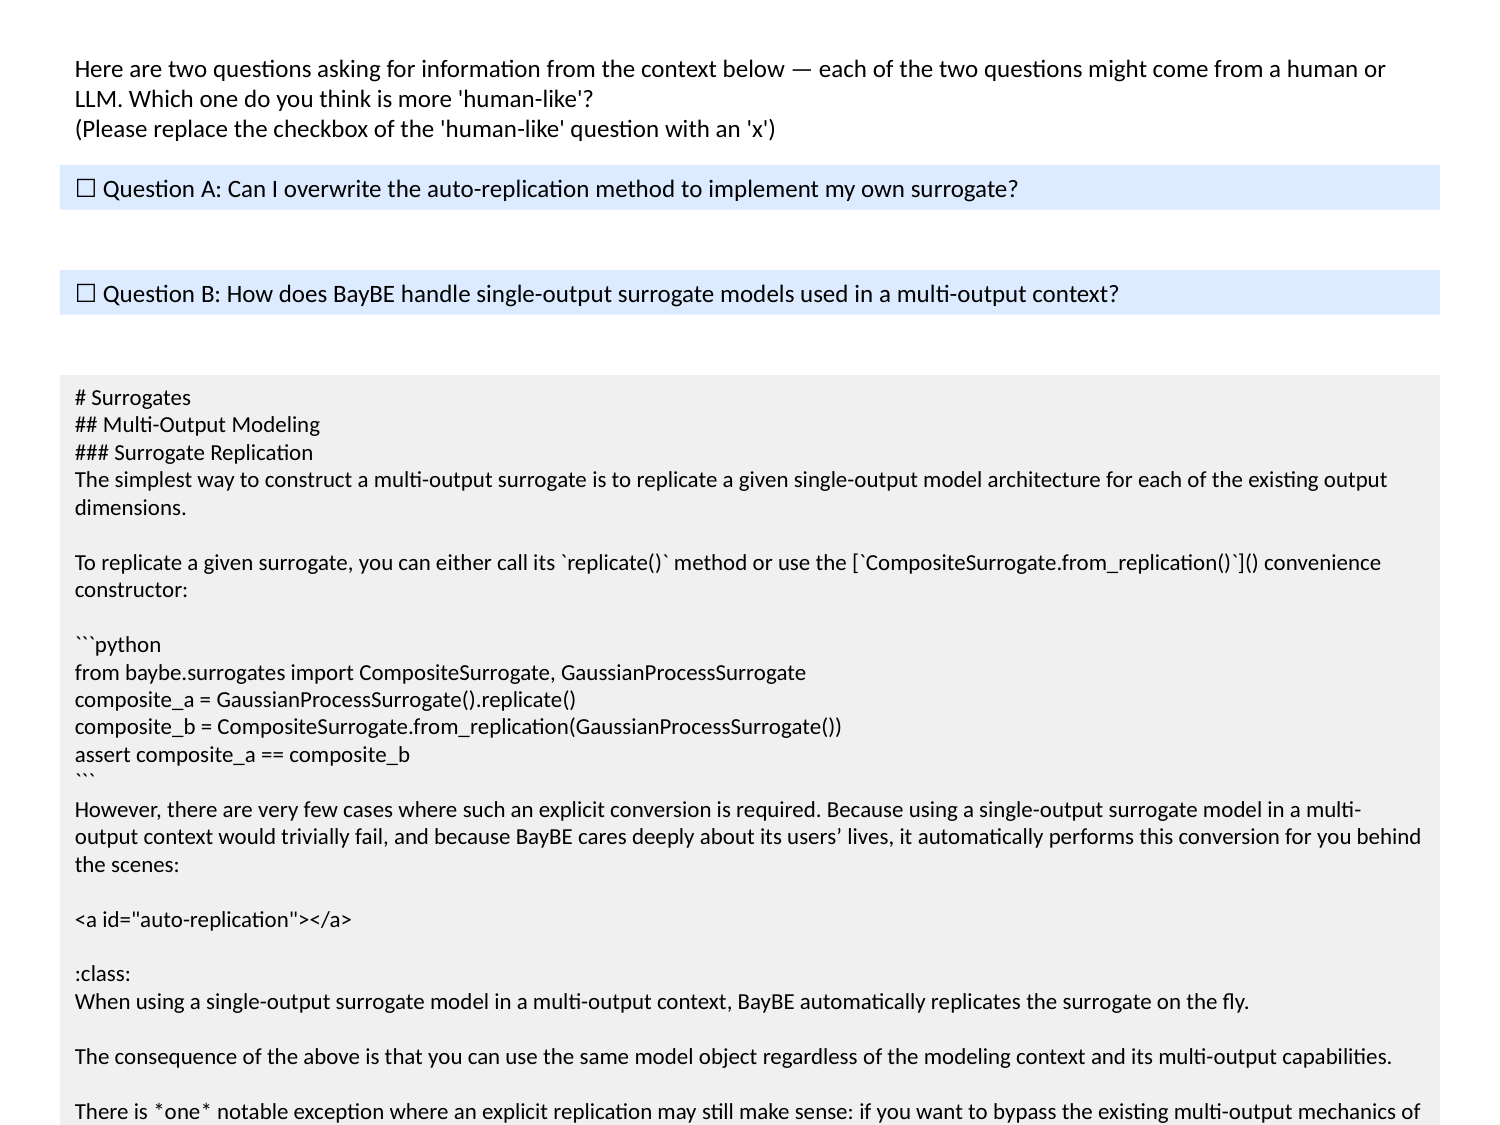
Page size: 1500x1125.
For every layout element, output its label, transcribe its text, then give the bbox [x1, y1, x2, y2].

text_box ☐ Question B: How does BayBE handle single-output surrogate models used in a multi-output context? [59, 270, 1440, 315]
text_box # Surrogates ## Multi-Output Modeling ### Surrogate Replication The simplest way to construct a multi-output surrogate is to replicate a given single-output model architecture for each of the existing output dimensions. To replicate a given surrogate, you can either call its `replicate()` method or use the [`CompositeSurrogate.from_replication()`]() convenience constructor: ```python from baybe.surrogates import CompositeSurrogate, GaussianProcessSurrogate composite_a = GaussianProcessSurrogate().replicate() composite_b = CompositeSurrogate.from_replication(GaussianProcessSurrogate()) assert composite_a == composite_b ``` However, there are very few cases where such an explicit conversion is required. Because using a single-output surrogate model in a multi-output context would trivially fail, and because BayBE cares deeply about its users’ lives, it automatically performs this conversion for you behind the scenes: <a id="auto-replication"></a> :class: When using a single-output surrogate model in a multi-output context, BayBE automatically replicates the surrogate on the fly. The consequence of the above is that you can use the same model object regardless of the modeling context and its multi-output capabilities. There is *one* notable exception where an explicit replication may still make sense: if you want to bypass the existing multi-output mechanics of a surrogate that is inherently multi-output compatible. [59, 375, 1440, 1125]
text_box ☐ Question A: Can I overwrite the auto-replication method to implement my own surrogate? [59, 164, 1440, 210]
text_box Here are two questions asking for information from the context below — each of the two questions might come from a human or LLM. Which one do you think is more 'human-like'? (Please replace the checkbox of the 'human-like' question with an 'x') [59, 45, 1440, 150]
